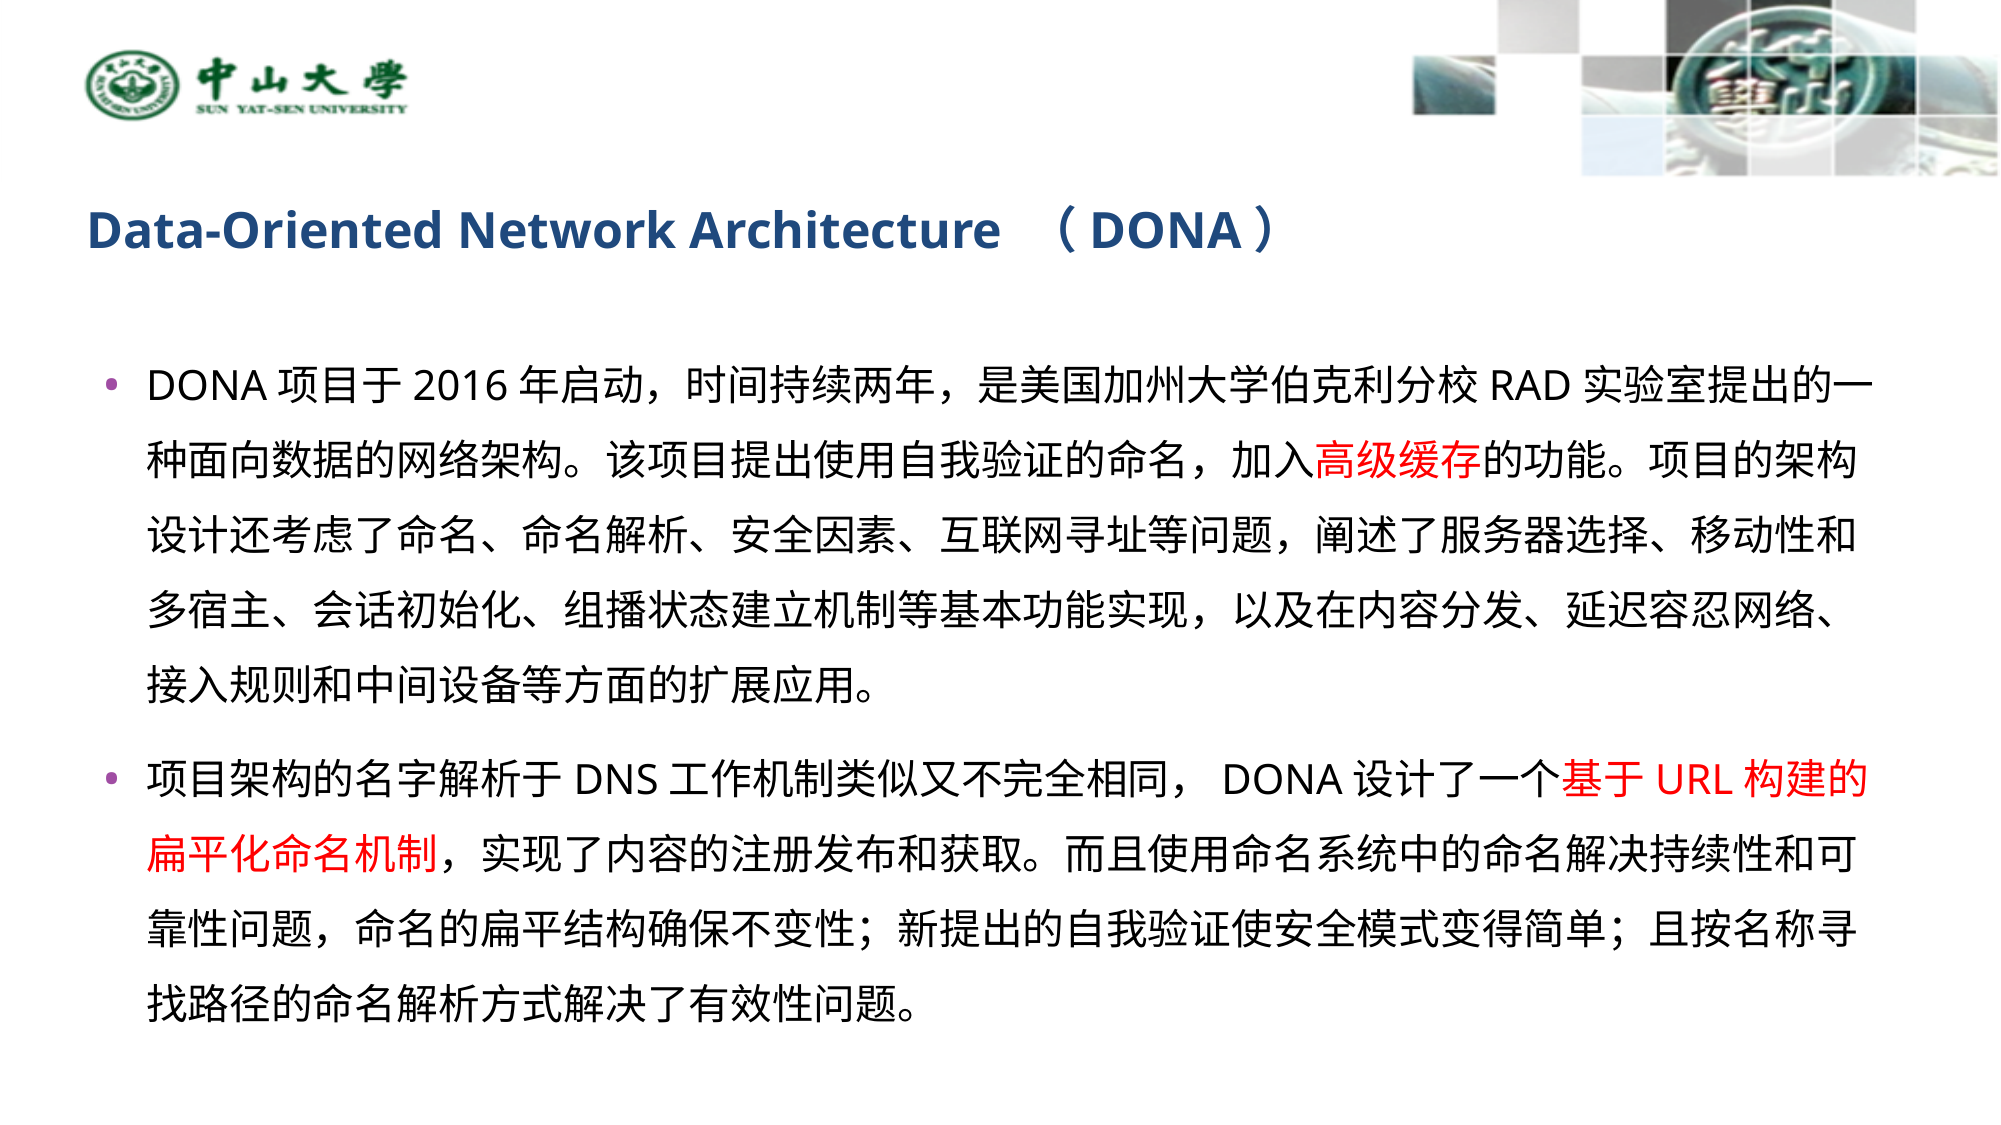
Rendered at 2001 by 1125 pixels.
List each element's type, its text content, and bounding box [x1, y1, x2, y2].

title Data-Oriented Network Architecture （DONA） [71, 162, 1872, 295]
picture [0, 0, 2000, 182]
list DONA项目于2016年启动，时间持续两年，是美国加州大学伯克利分校RAD实验室提出的一种面向数据的网络架构。该项目提出使用自我验证的命名，加入高级缓存的功能。项目的架构设计还考虑了命名、命名解析、安全因素、互联网寻址等问题，阐述了服务器选择、移动性和多宿主、会话初始化、组播状态建立机制等基本功能实现，以及在内容分发、延迟容忍网络、接入规则和中间设备等方面的扩展应用。 项目架构的名字解析于DNS工作机制类似又不完全相同，DONA设计了一个基于URL构建的扁平化命名机制，实现了内容的注册发布和获取。而且使用命名系统中的命名解决持续性和可靠性问题，命名的扁平结构确保不变性；新提出的自我验证使安全模式变得简单；且按名称寻找路径的命名解析方式解决了有效性问题。 [71, 326, 1900, 1094]
